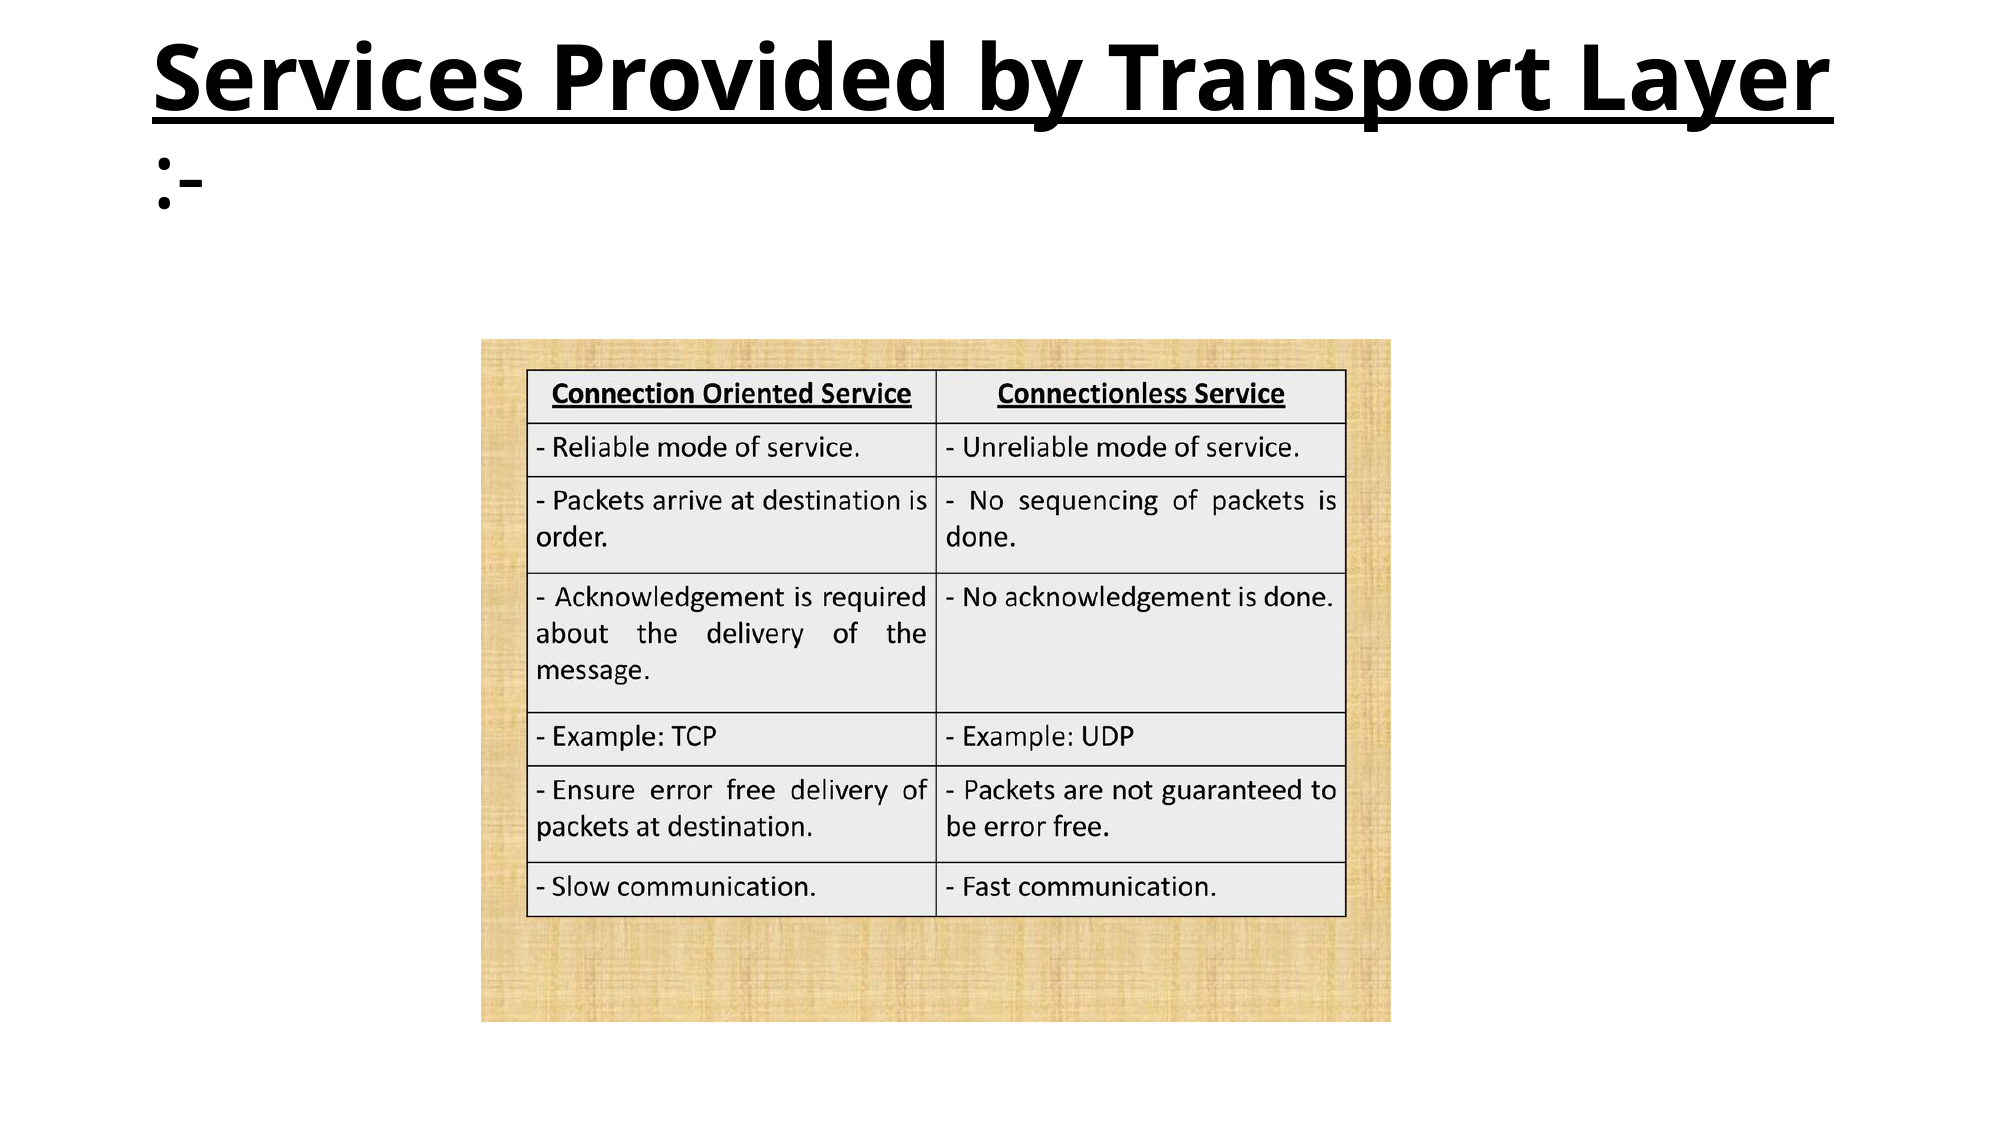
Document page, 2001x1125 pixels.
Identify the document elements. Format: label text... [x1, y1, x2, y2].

title Services Provided by Transport Layer :- [137, 59, 1863, 200]
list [481, 339, 1391, 1022]
